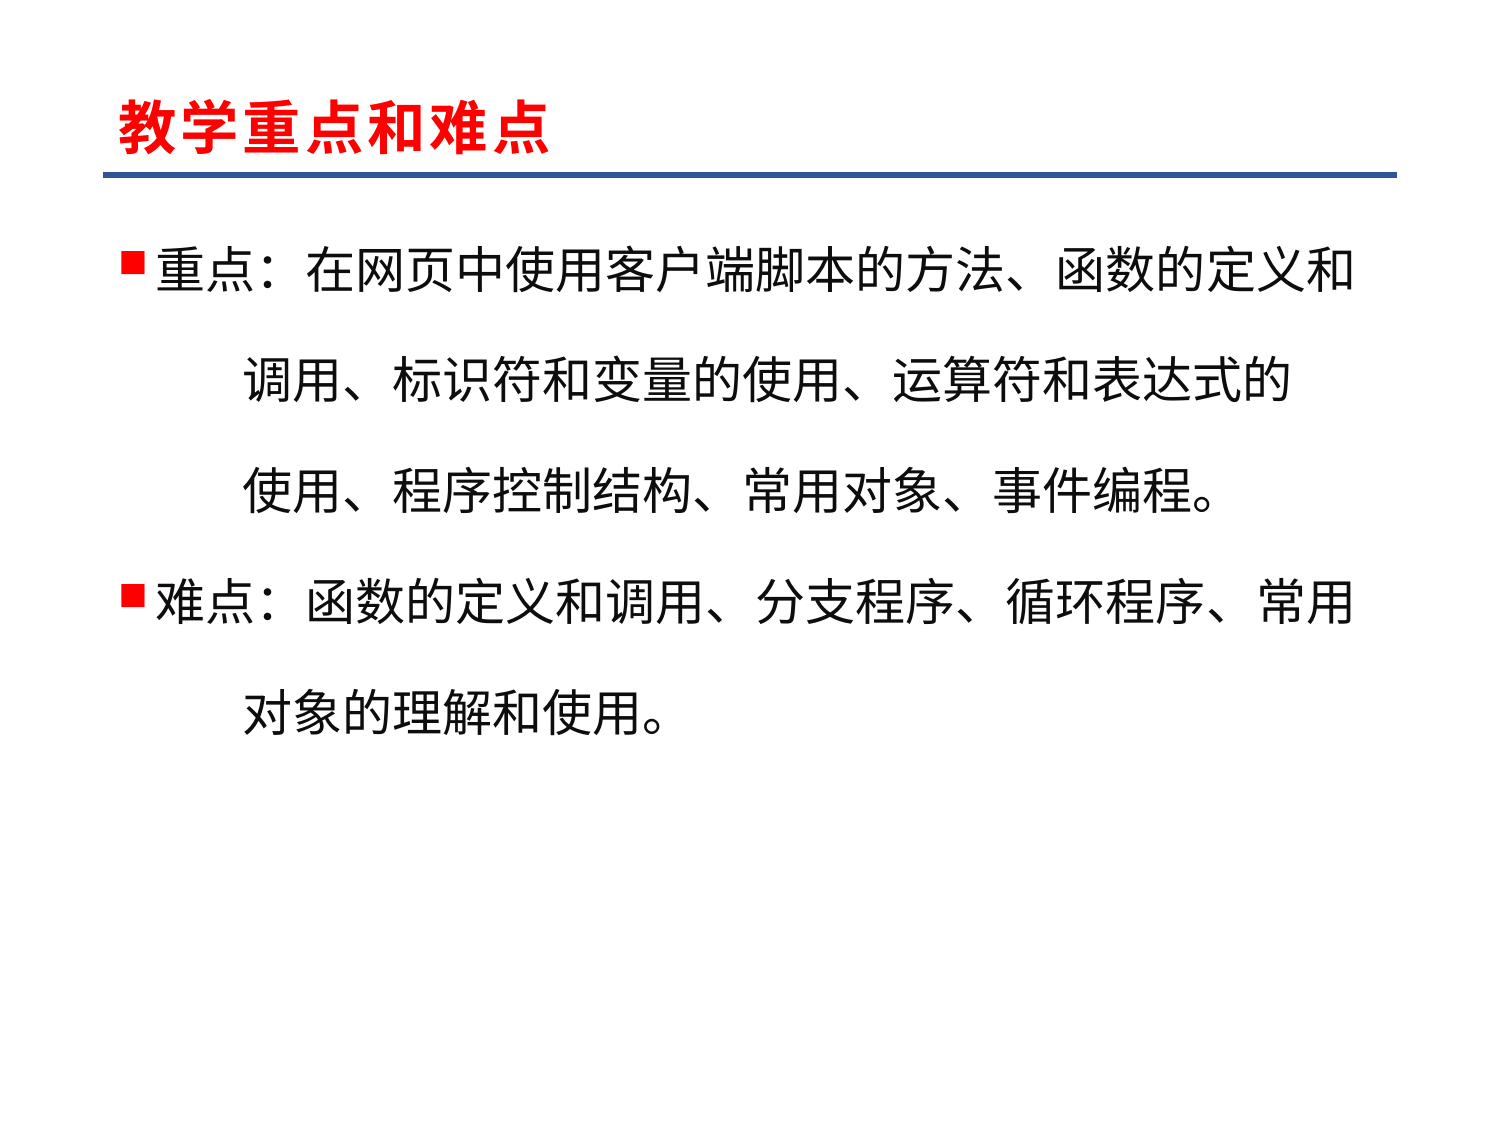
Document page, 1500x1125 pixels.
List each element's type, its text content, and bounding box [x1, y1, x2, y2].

list 重点：在网页中使用客户端脚本的方法、函数的定义和 调用、标识符和变量的使用、运算符和表达式的 使用、程序控制结构、常用对象、事件编程。 难点：函数的定义和调用、分支程序、循环程序、常用 对象的理解和使用。 [103, 200, 1397, 1014]
title 教学重点和难点 [103, 79, 1397, 183]
